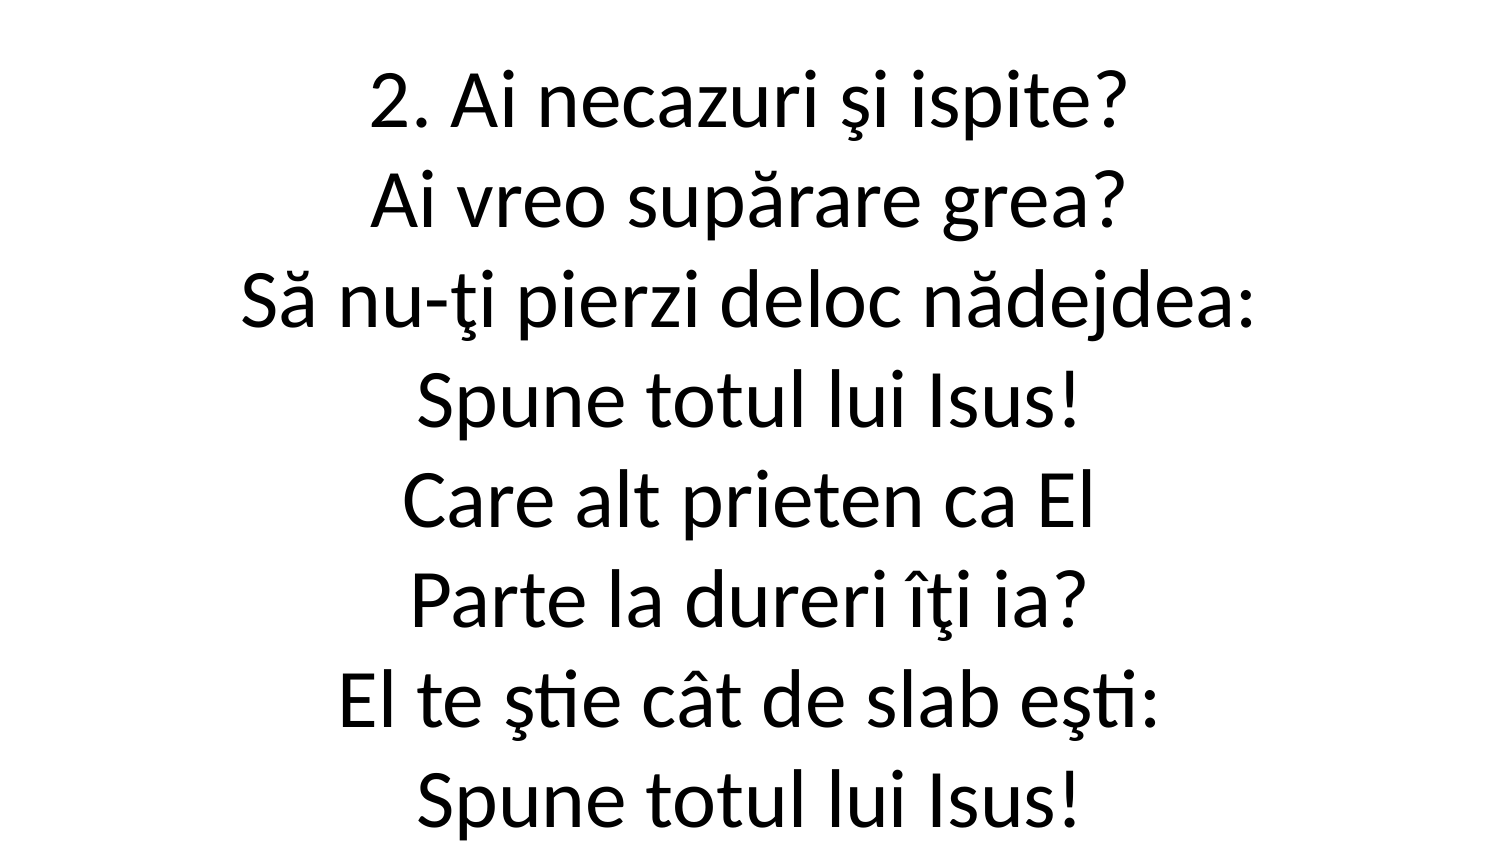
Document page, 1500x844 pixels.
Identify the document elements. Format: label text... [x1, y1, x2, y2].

text_box 2. Ai necazuri şi ispite? Ai vreo supărare grea? Să nu-ţi pierzi deloc nădejdea: Spune totul lui Isus! Care alt prieten ca El Parte la dureri îţi ia? El te ştie cât de slab eşti: Spune totul lui Isus! [225, 0, 1275, 844]
